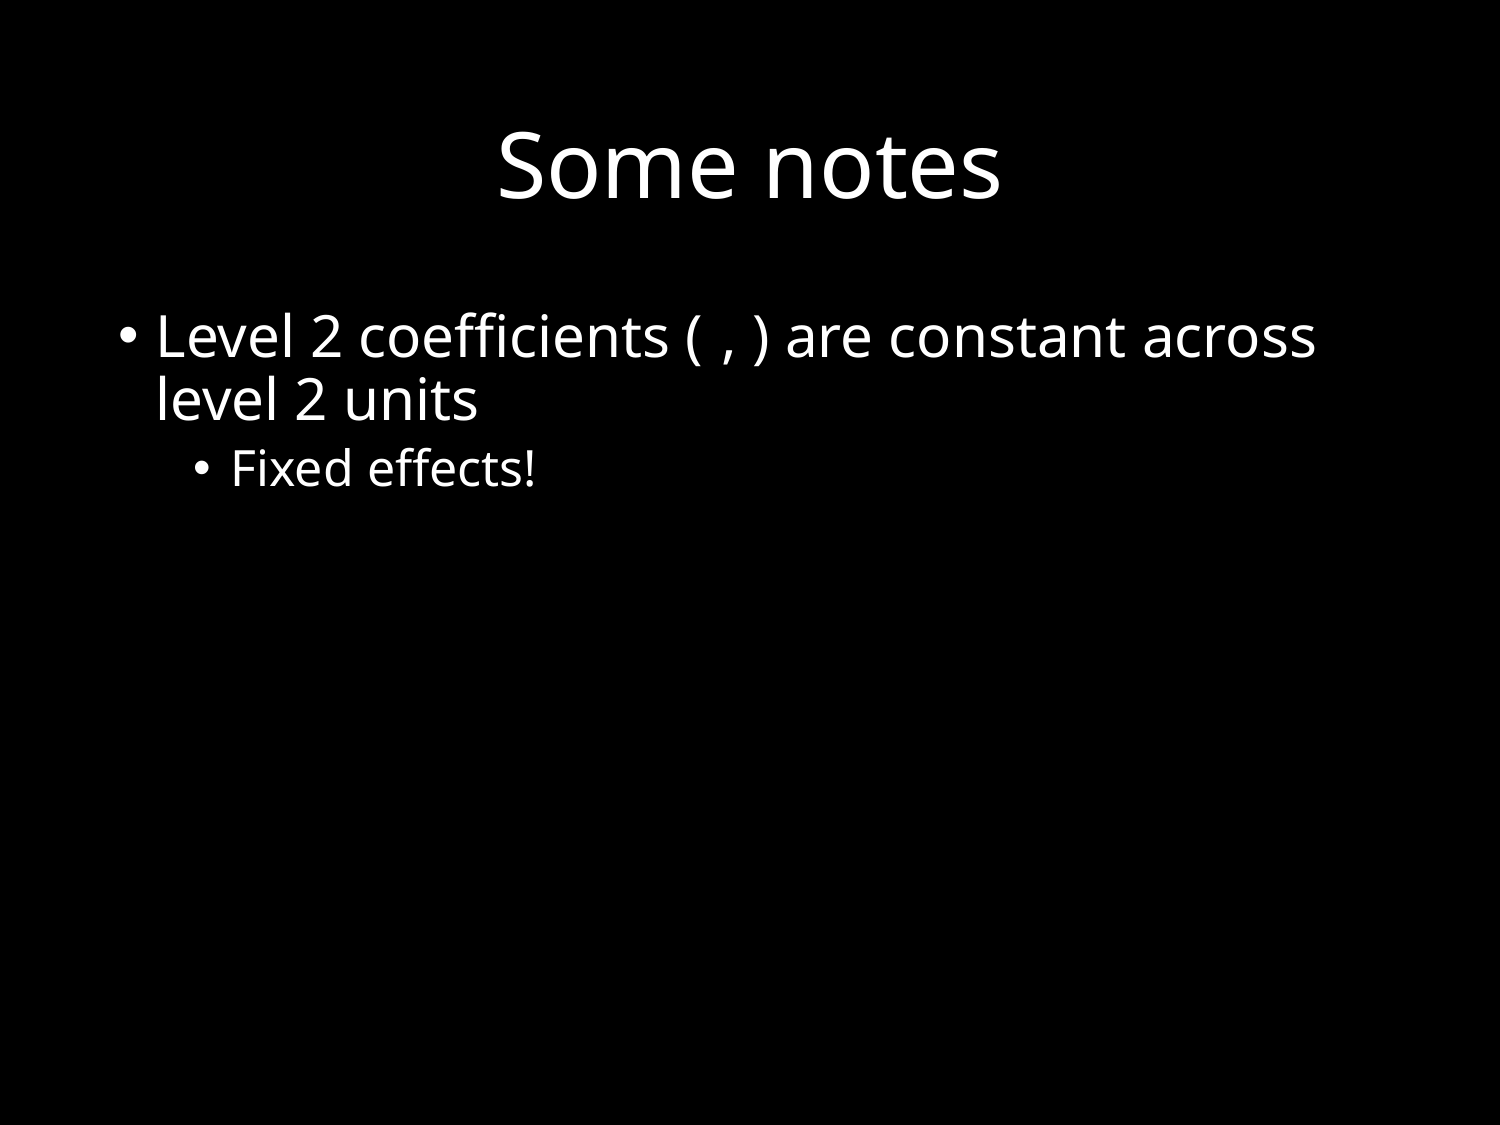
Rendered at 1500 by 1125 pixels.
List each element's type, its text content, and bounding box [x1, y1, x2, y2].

title Some notes [103, 59, 1397, 278]
